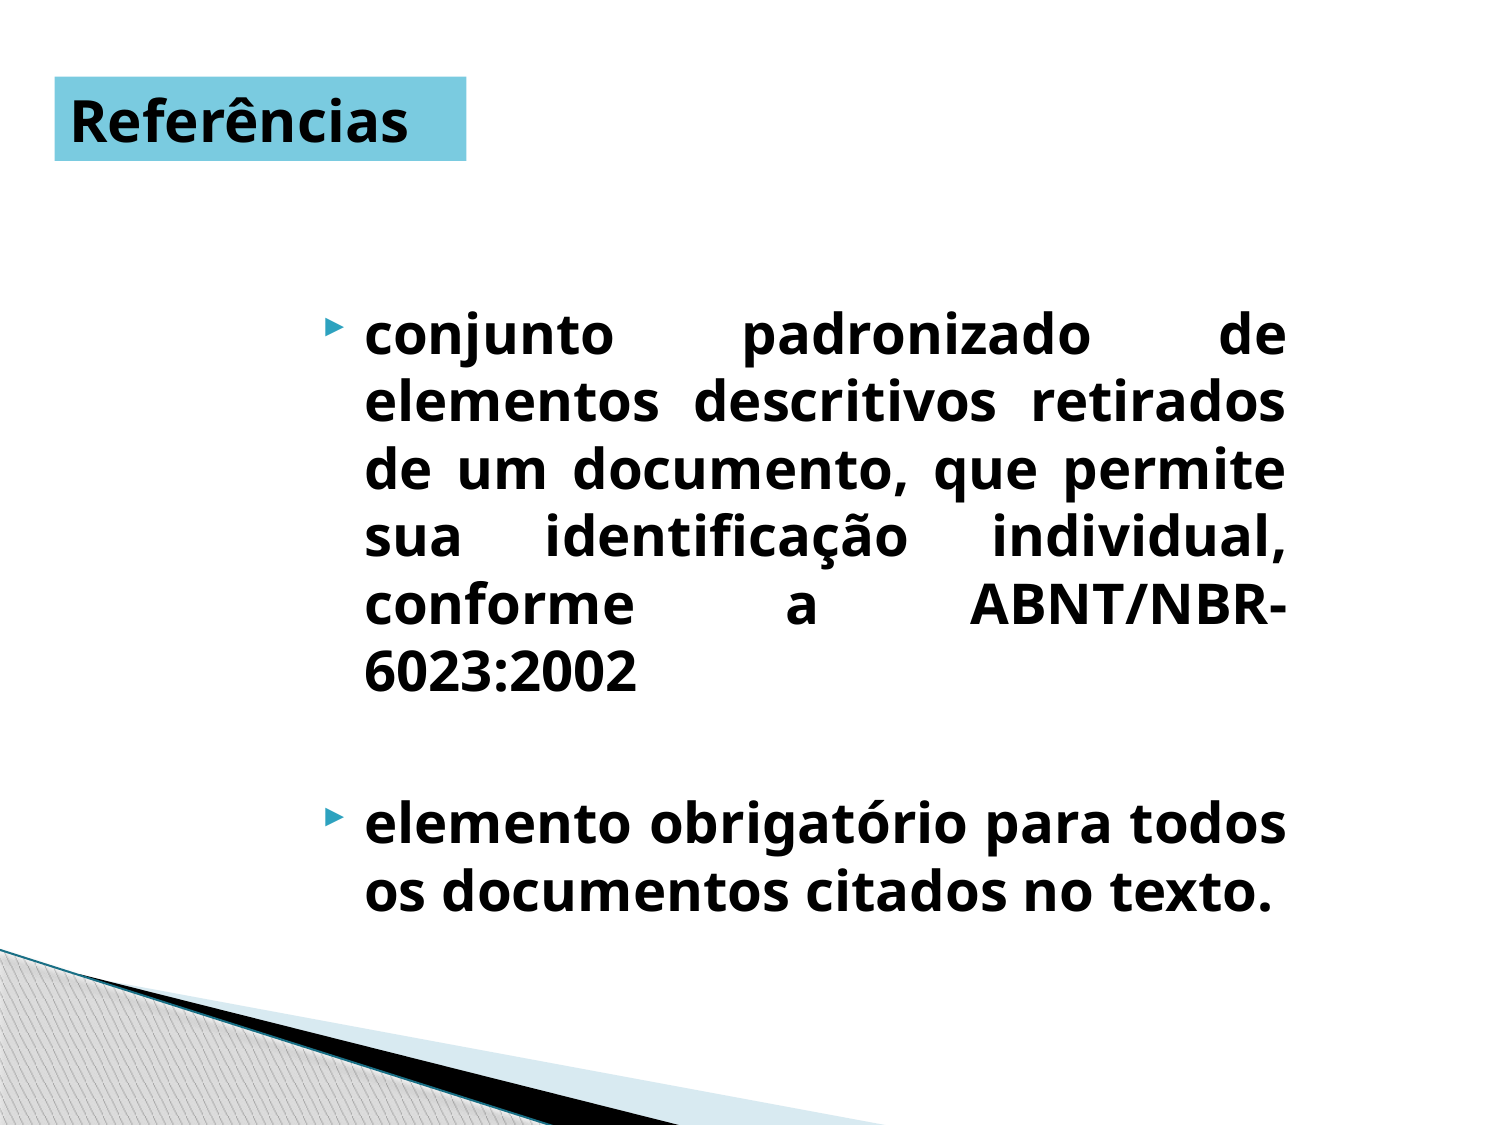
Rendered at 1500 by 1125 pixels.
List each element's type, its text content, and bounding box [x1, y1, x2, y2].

text_box conjunto padronizado de elementos descritivos retirados de um documento, que permite sua identificação individual, conforme a ABNT/NBR-6023:2002 elemento obrigatório para todos os documentos citados no texto. [289, 290, 1302, 925]
text_box Referências [54, 76, 467, 161]
